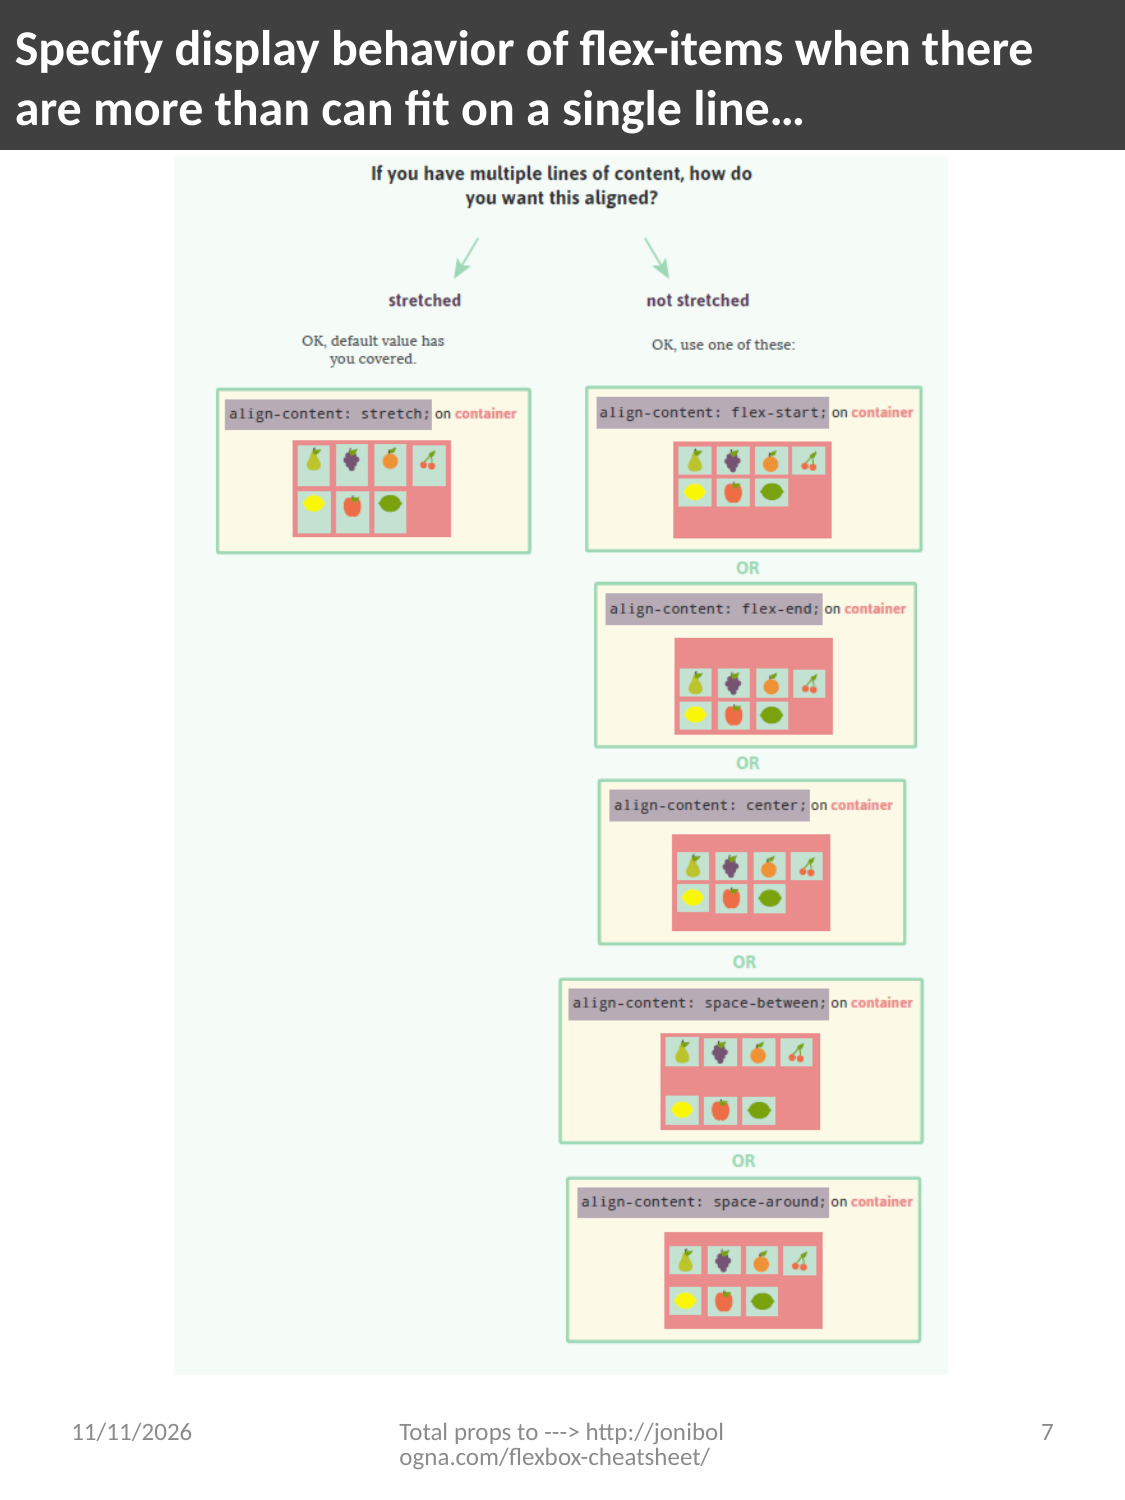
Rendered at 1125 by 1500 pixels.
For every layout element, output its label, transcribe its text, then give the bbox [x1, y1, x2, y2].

footer Total props to ---> http://jonibologna.com/flexbox-cheatsheet/ [384, 1390, 741, 1471]
text_box Specify display behavior of flex-items when there are more than can fit on a single line… [0, 0, 1125, 150]
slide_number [56, 1390, 319, 1471]
picture [174, 155, 948, 1376]
slide_number 7 [806, 1390, 1069, 1471]
